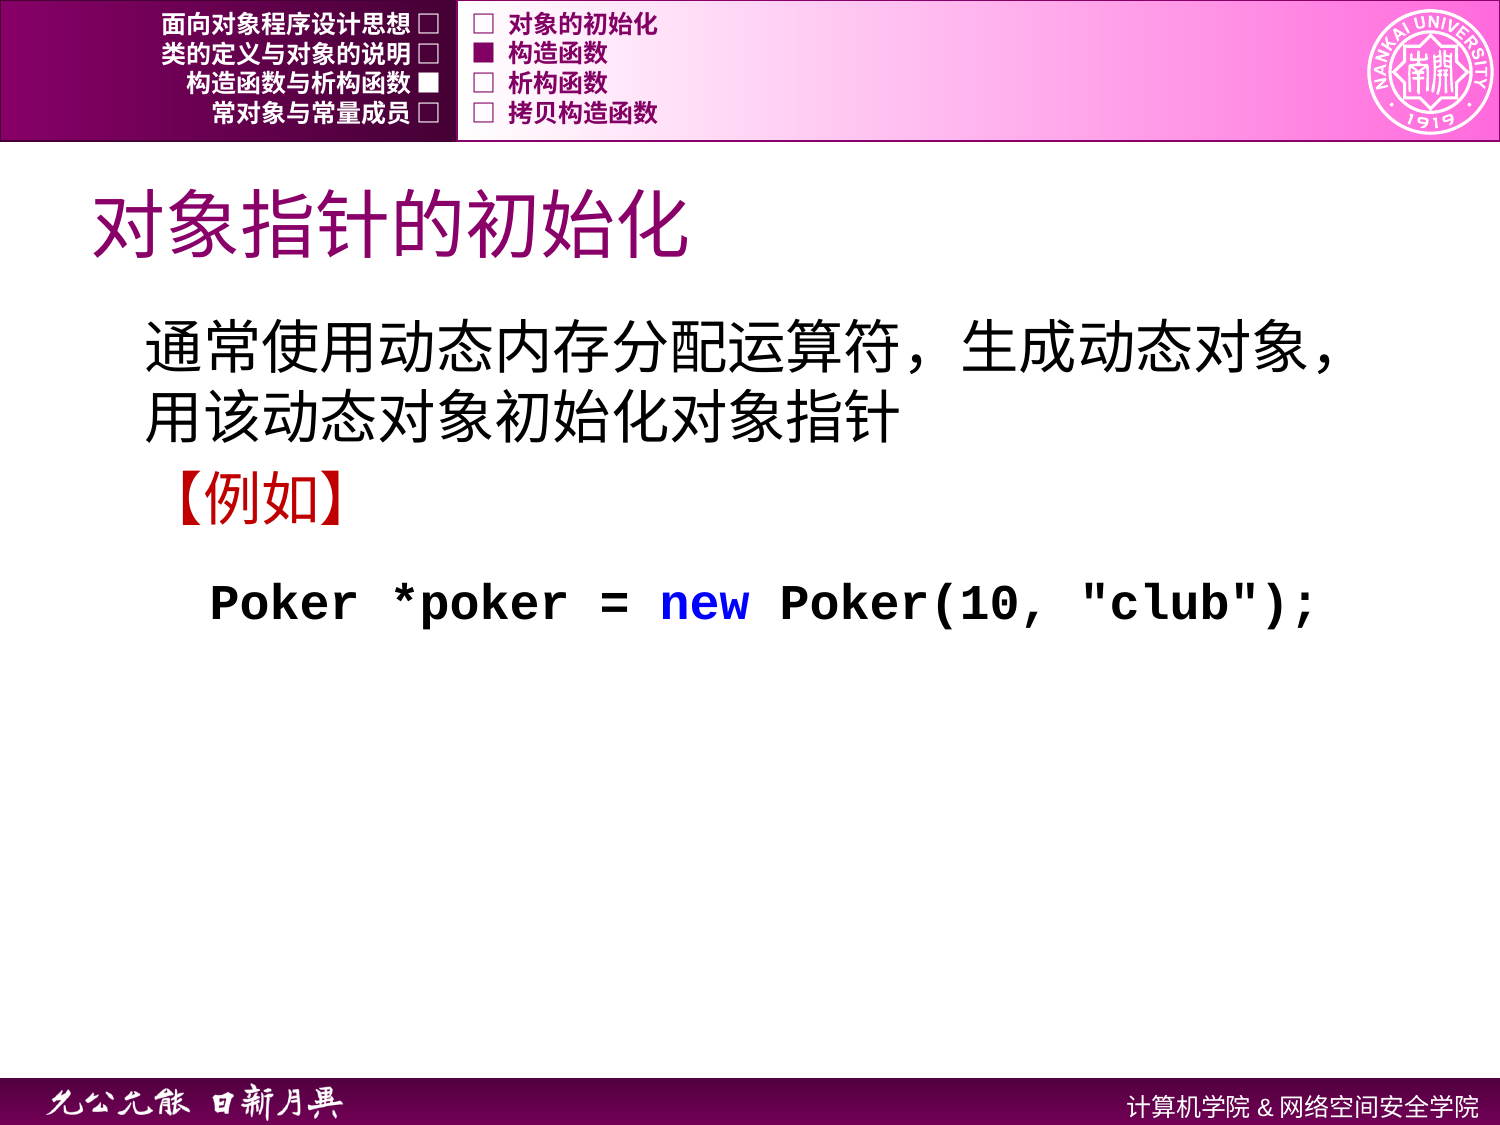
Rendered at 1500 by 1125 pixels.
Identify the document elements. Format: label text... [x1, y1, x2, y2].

list 通常使用动态内存分配运算符，生成动态对象，用该动态对象初始化对象指针 【例如】 [73, 302, 1412, 575]
text_box 面向对象程序设计思想 □ [0, 7, 455, 36]
text_box 构造函数与析构函数 ■ [0, 66, 455, 95]
text_box □ 对象的初始化 [455, 7, 1361, 36]
text_box □ 拷贝构造函数 [455, 95, 1361, 129]
text_box 常对象与常量成员 □ [0, 95, 455, 129]
text_box 类的定义与对象的说明 □ [0, 36, 455, 66]
text_box ■ 构造函数 [455, 36, 1361, 66]
text_box Poker *poker = new Poker(10, "club"); [194, 562, 1367, 638]
title 对象指针的初始化 [74, 163, 1426, 282]
picture [35, 1081, 356, 1122]
text_box □ 析构函数 [455, 66, 1361, 95]
